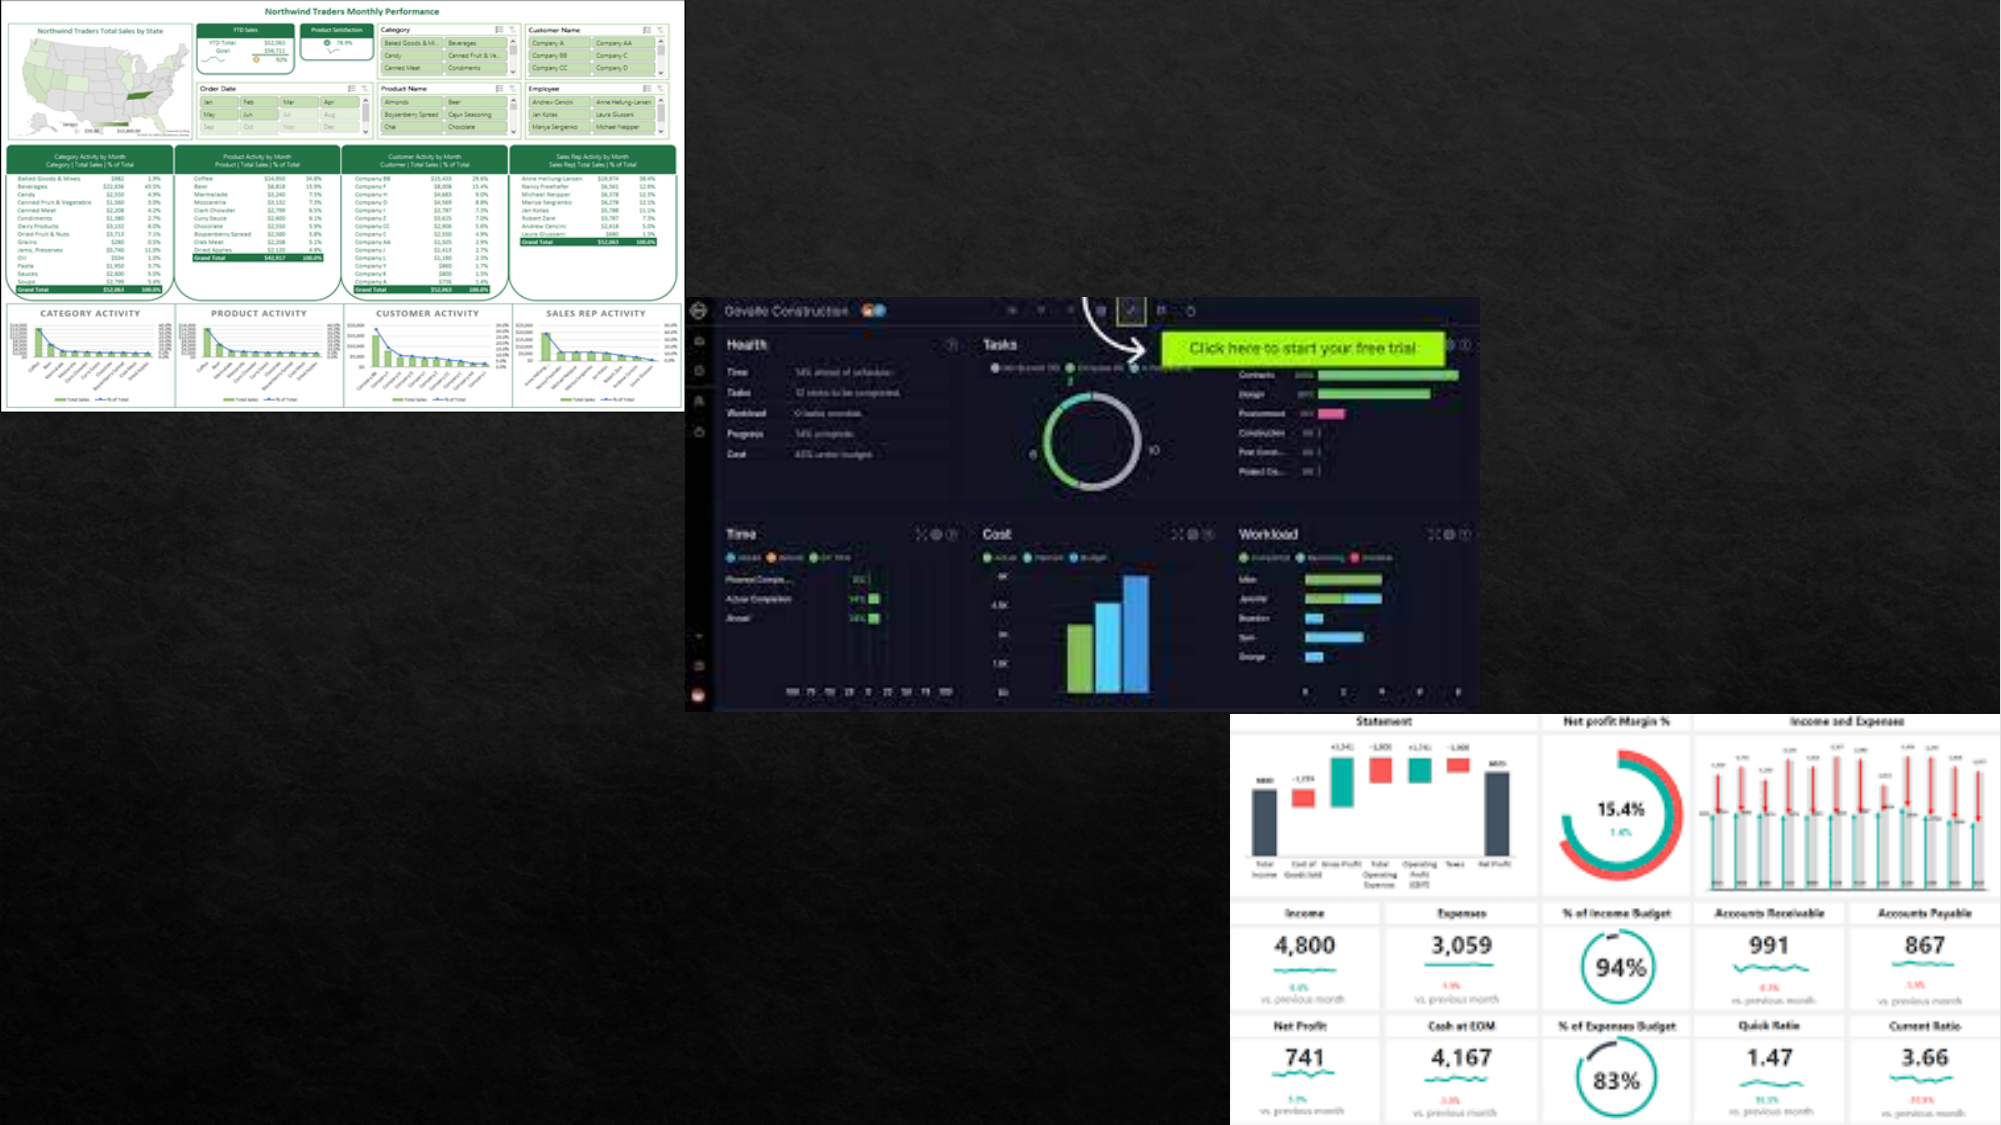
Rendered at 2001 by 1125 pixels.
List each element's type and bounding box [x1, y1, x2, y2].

picture [0, 0, 1480, 712]
picture [1229, 714, 2000, 1125]
